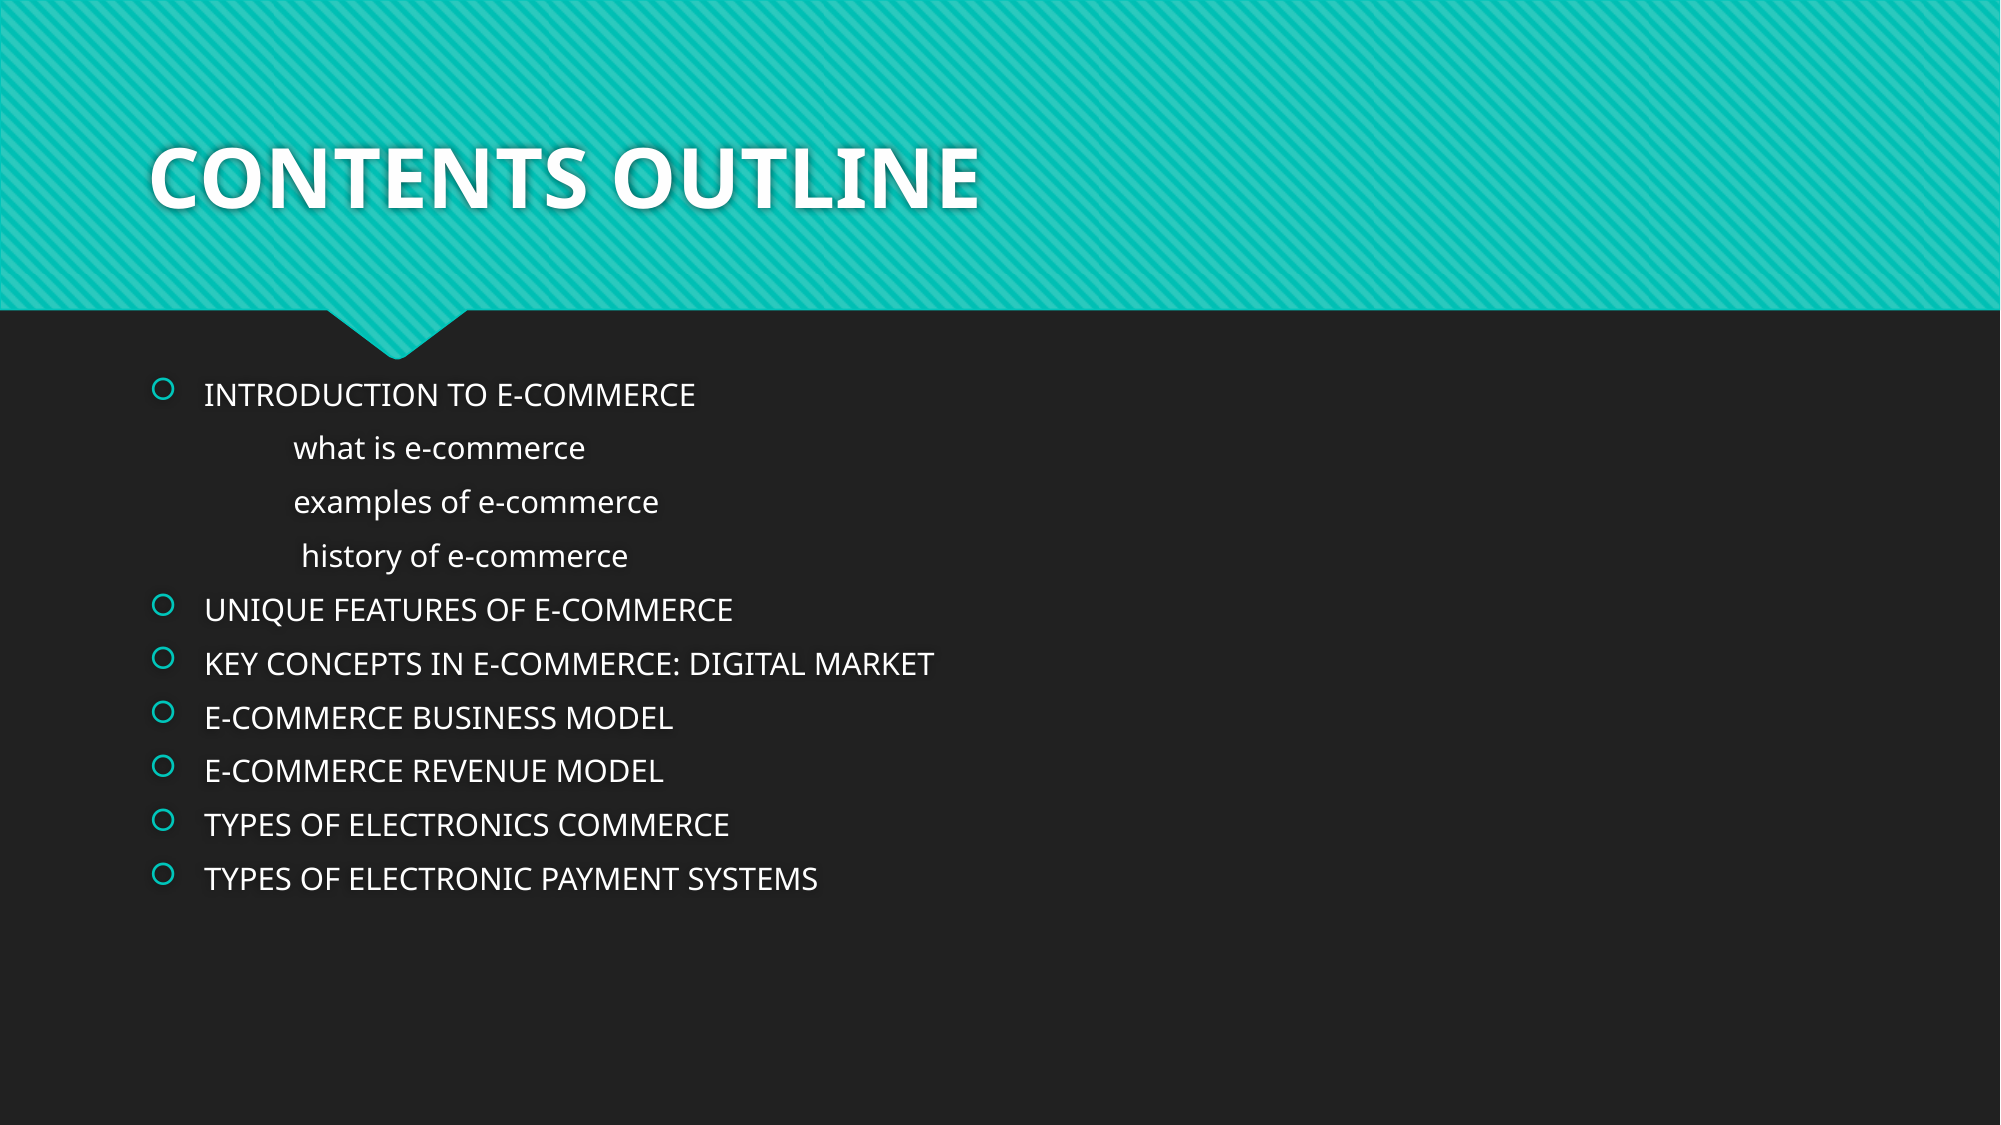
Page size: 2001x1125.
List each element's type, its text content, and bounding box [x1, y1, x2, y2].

title CONTENTS OUTLINE [132, 73, 1868, 233]
list INTRODUCTION TO E-COMMERCE what is e-commerce examples of e-commerce history of e-commerce UNIQUE FEATURES OF E-COMMERCE KEY CONCEPTS IN E-COMMERCE: DIGITAL MARKET E-COMMERCE BUSINESS MODEL E-COMMERCE REVENUE MODEL TYPES OF ELECTRONICS COMMERCE TYPES OF ELECTRONIC PAYMENT SYSTEMS [134, 364, 1866, 962]
